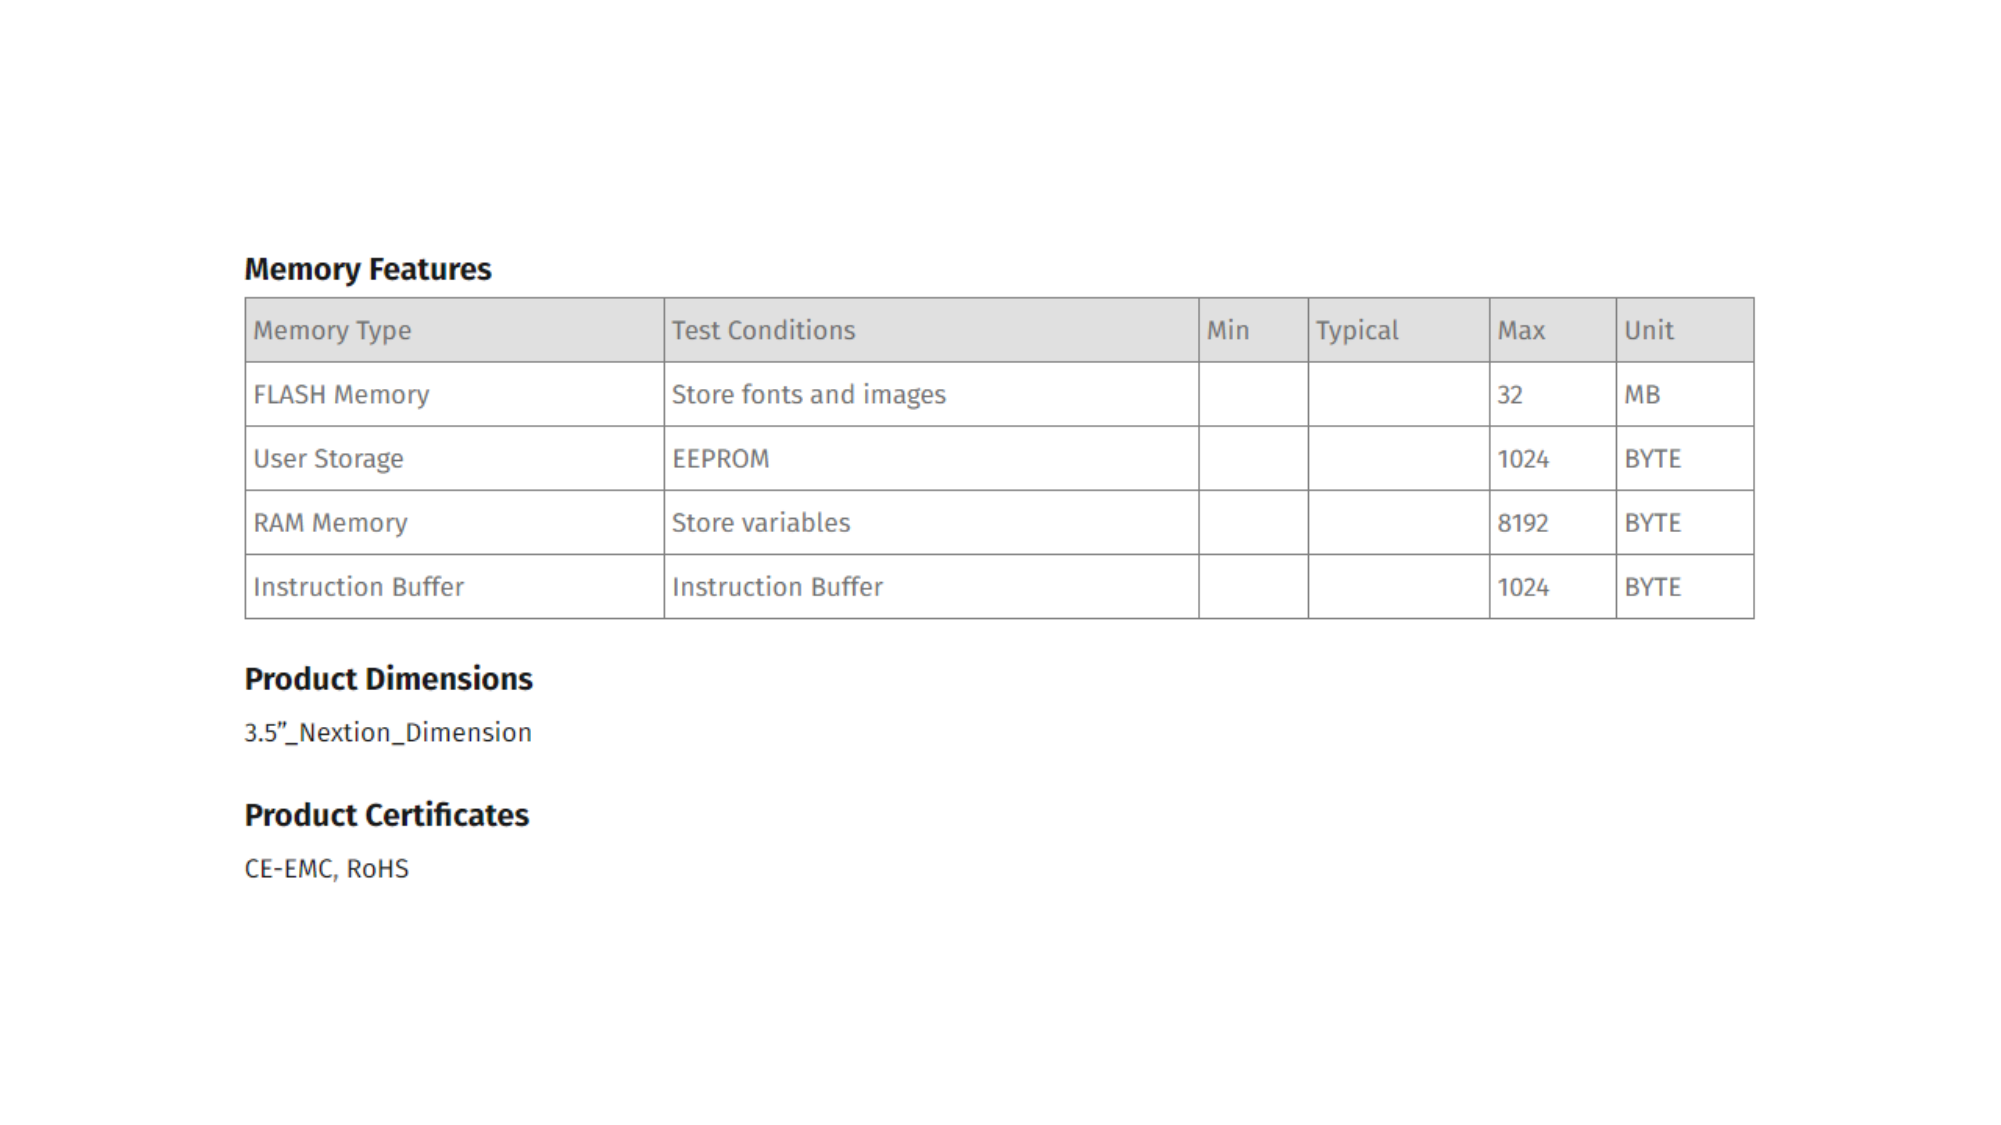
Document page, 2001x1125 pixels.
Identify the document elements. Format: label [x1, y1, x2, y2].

picture [223, 230, 1777, 895]
